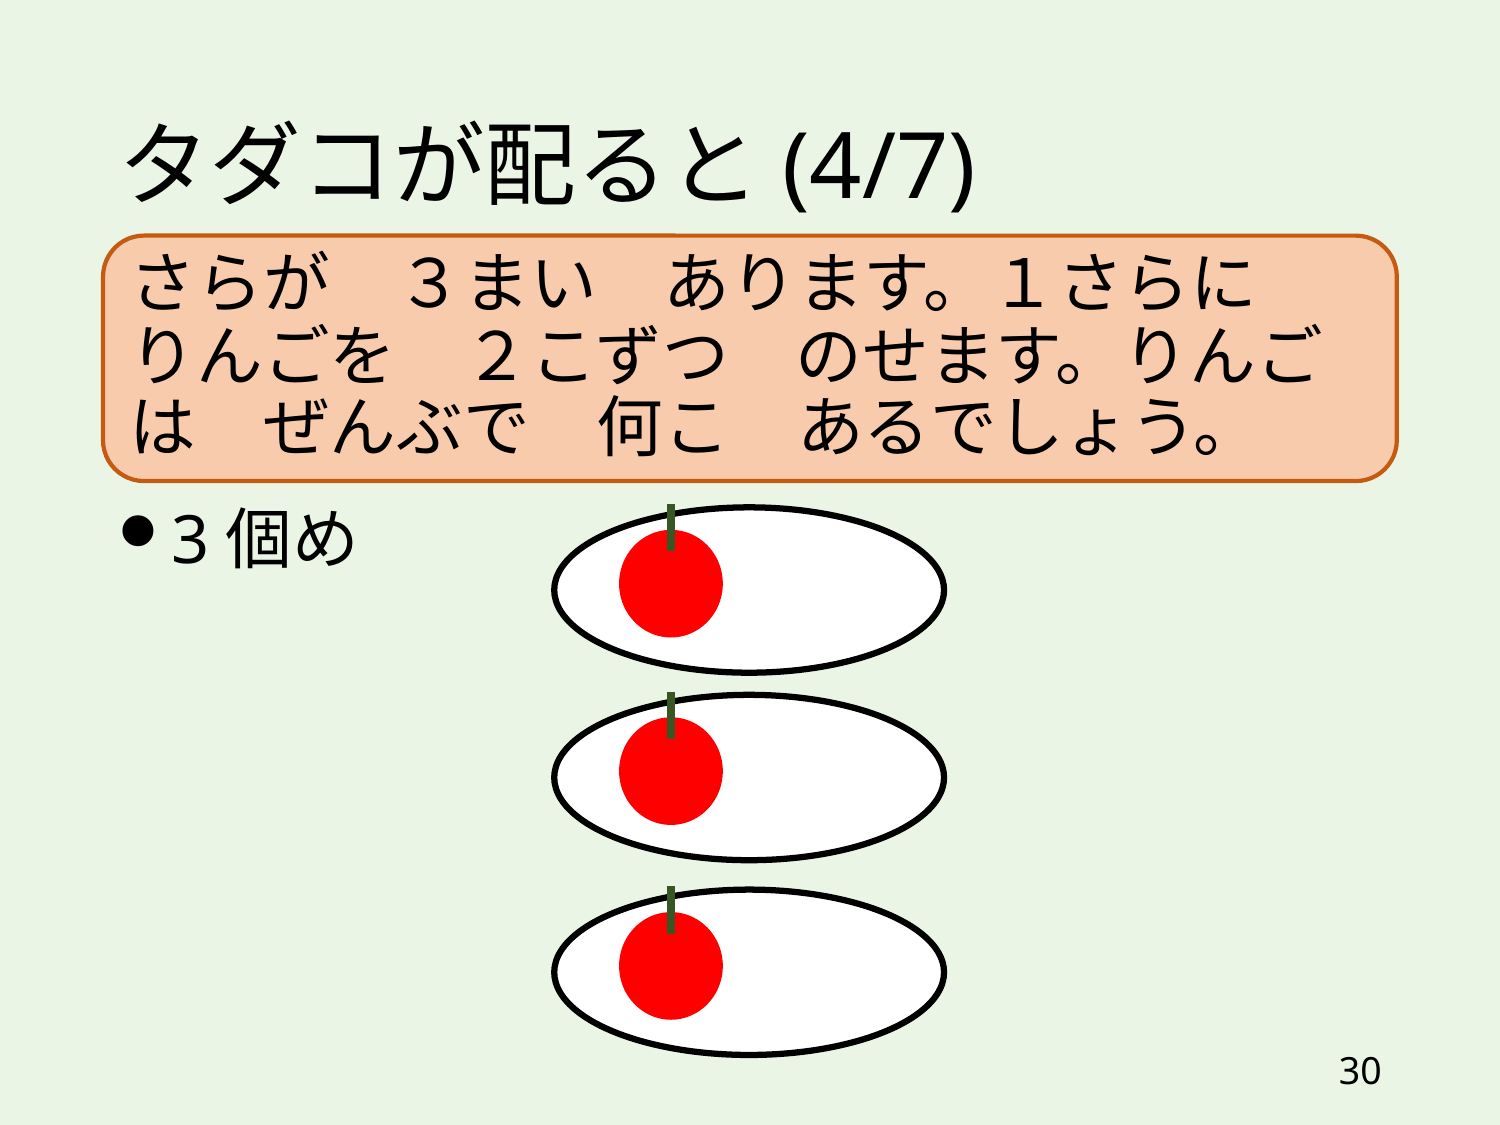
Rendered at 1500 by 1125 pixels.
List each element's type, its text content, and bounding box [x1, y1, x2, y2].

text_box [619, 886, 723, 1020]
text_box さらが ３まい あります。１さらに りんごを ２こずつ のせます。りんごは ぜんぶで 何こ あるでしょう。 [101, 234, 1398, 483]
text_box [619, 504, 723, 638]
text_box 3個め [103, 498, 1397, 1014]
text_box [579, 1014, 920, 1056]
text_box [619, 691, 723, 825]
title タダコが配ると(4/7) [103, 59, 1397, 264]
slide_number 30 [1059, 1042, 1397, 1103]
